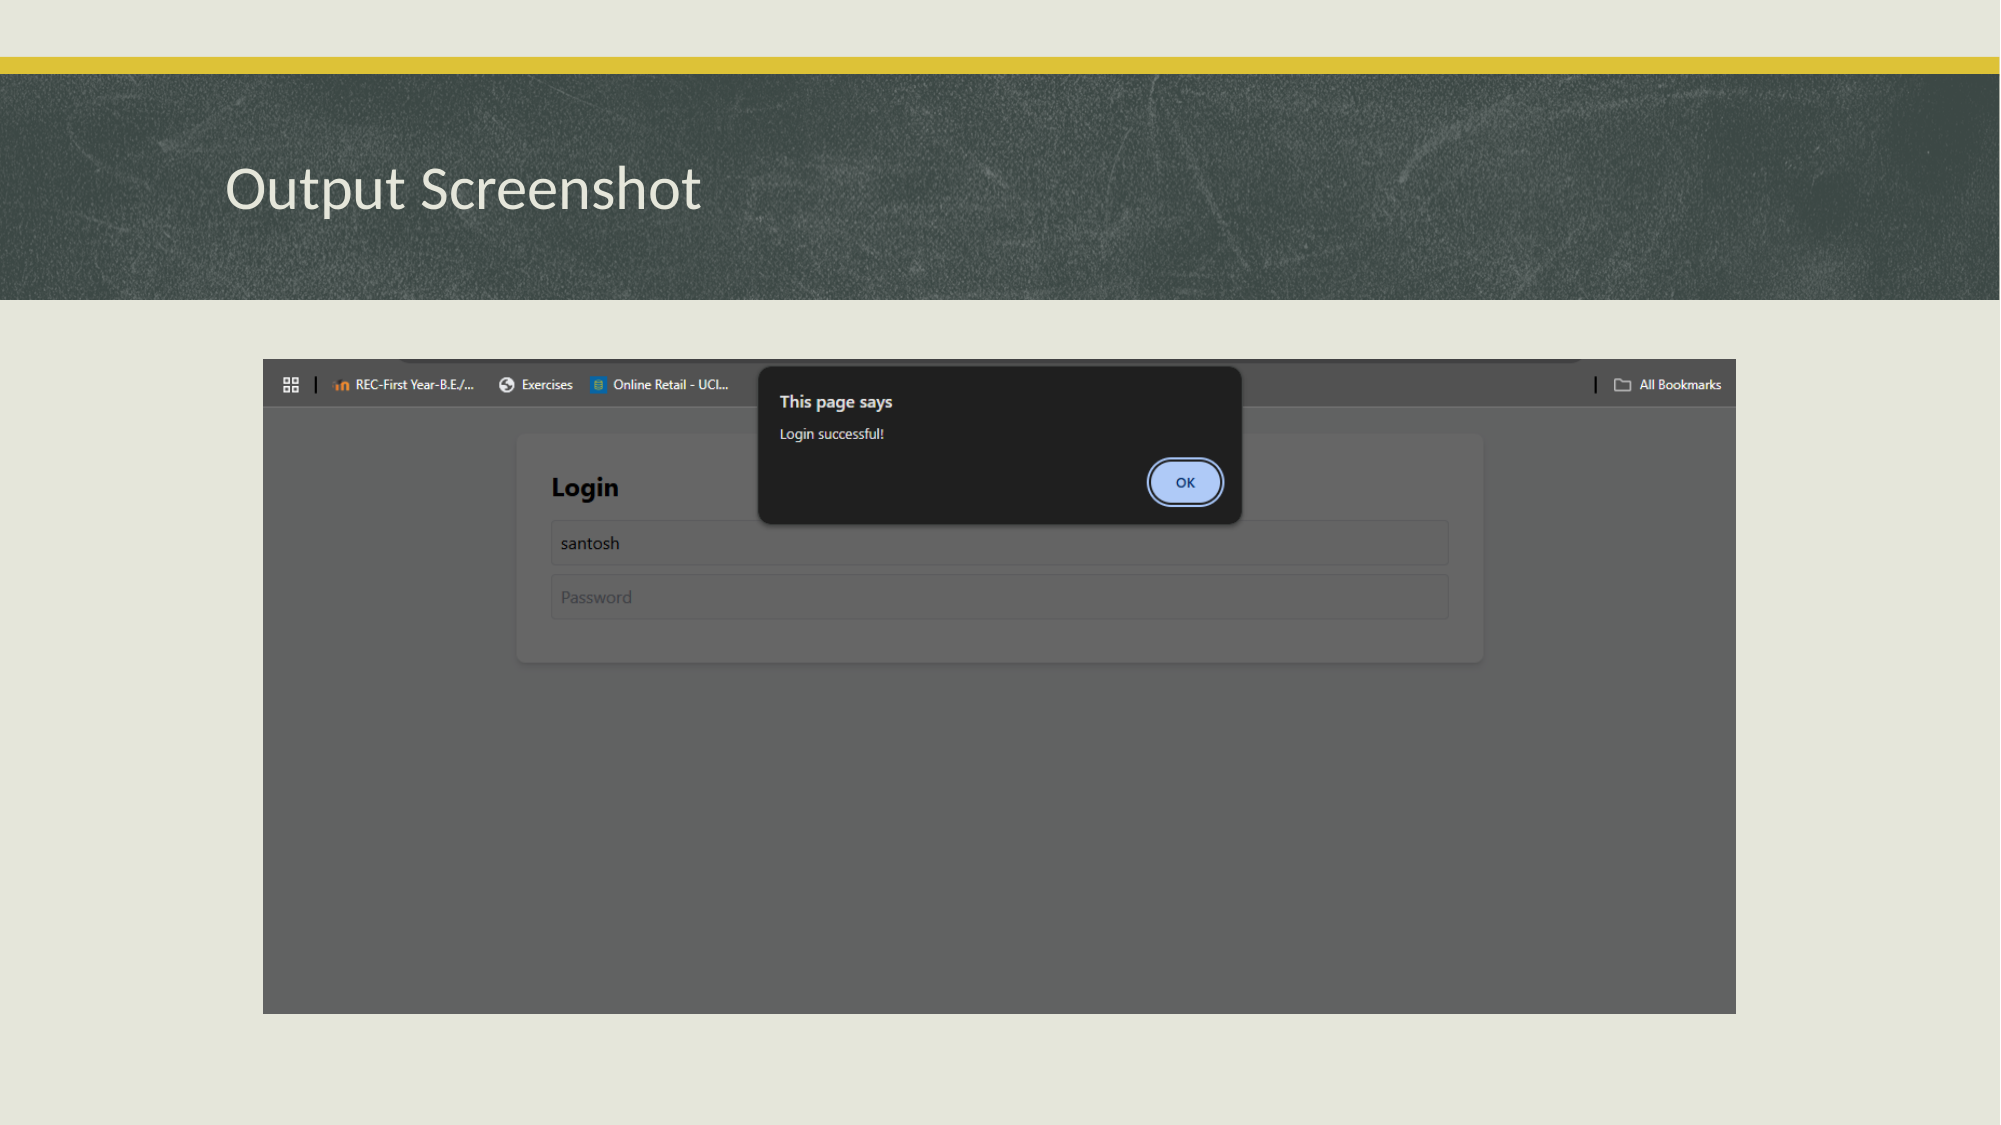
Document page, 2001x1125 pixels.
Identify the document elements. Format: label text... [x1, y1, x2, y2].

picture [0, 74, 2000, 300]
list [263, 359, 1736, 1014]
title Output Screenshot [210, 76, 1790, 300]
